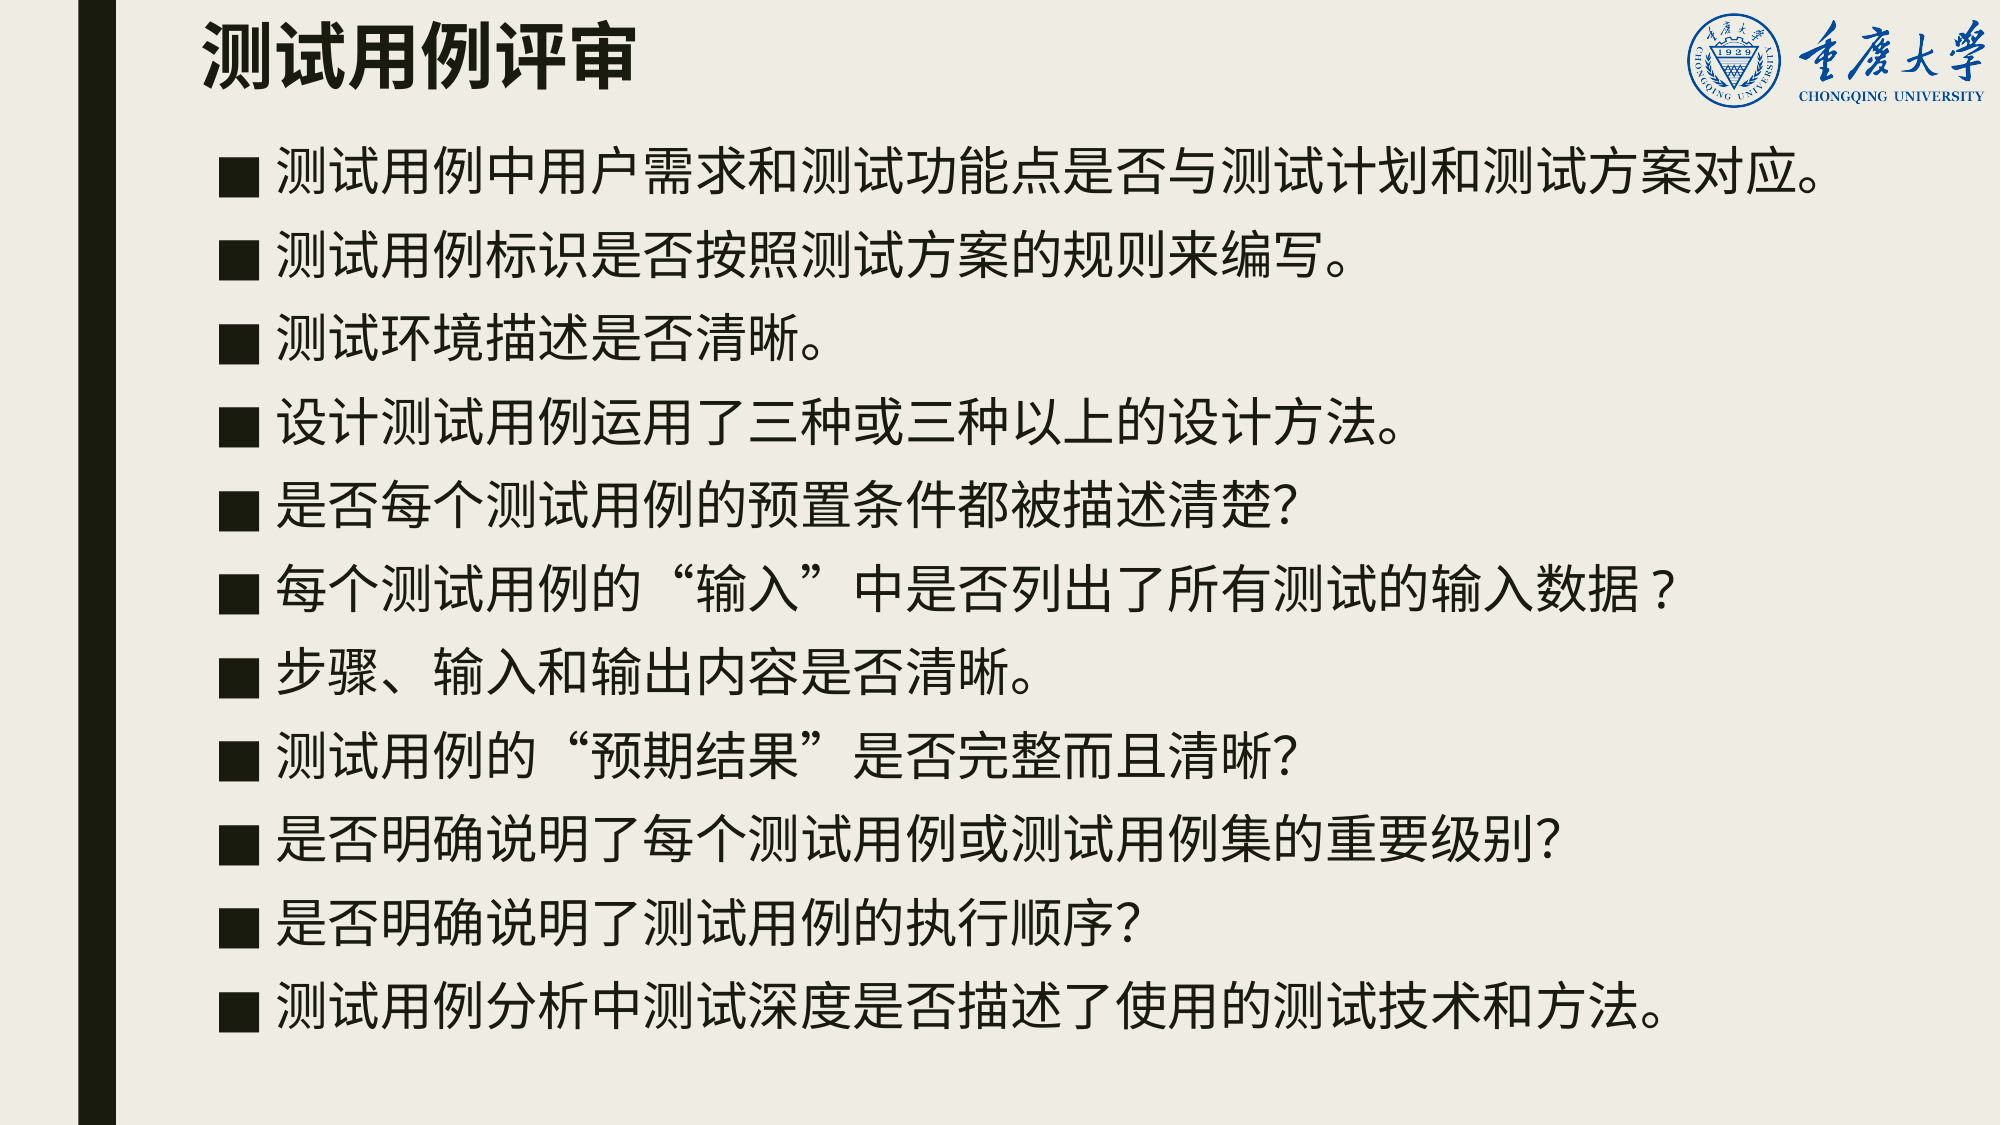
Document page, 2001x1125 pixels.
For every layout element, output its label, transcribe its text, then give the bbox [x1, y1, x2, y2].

list 测试用例中用户需求和测试功能点是否与测试计划和测试方案对应。 测试用例标识是否按照测试方案的规则来编写。 测试环境描述是否清晰。 设计测试用例运用了三种或三种以上的设计方法。 是否每个测试用例的预置条件都被描述清楚？ 每个测试用例的“输入”中是否列出了所有测试的输入数据? 步骤、输入和输出内容是否清晰。 测试用例的“预期结果”是否完整而且清晰？ 是否明确说明了每个测试用例或测试用例集的重要级别？ 是否明确说明了测试用例的执行顺序？ 测试用例分析中测试深度是否描述了使用的测试技术和方法。 [199, 135, 1824, 1096]
picture [1761, 13, 1985, 108]
title 测试用例评审 [185, 13, 1761, 108]
